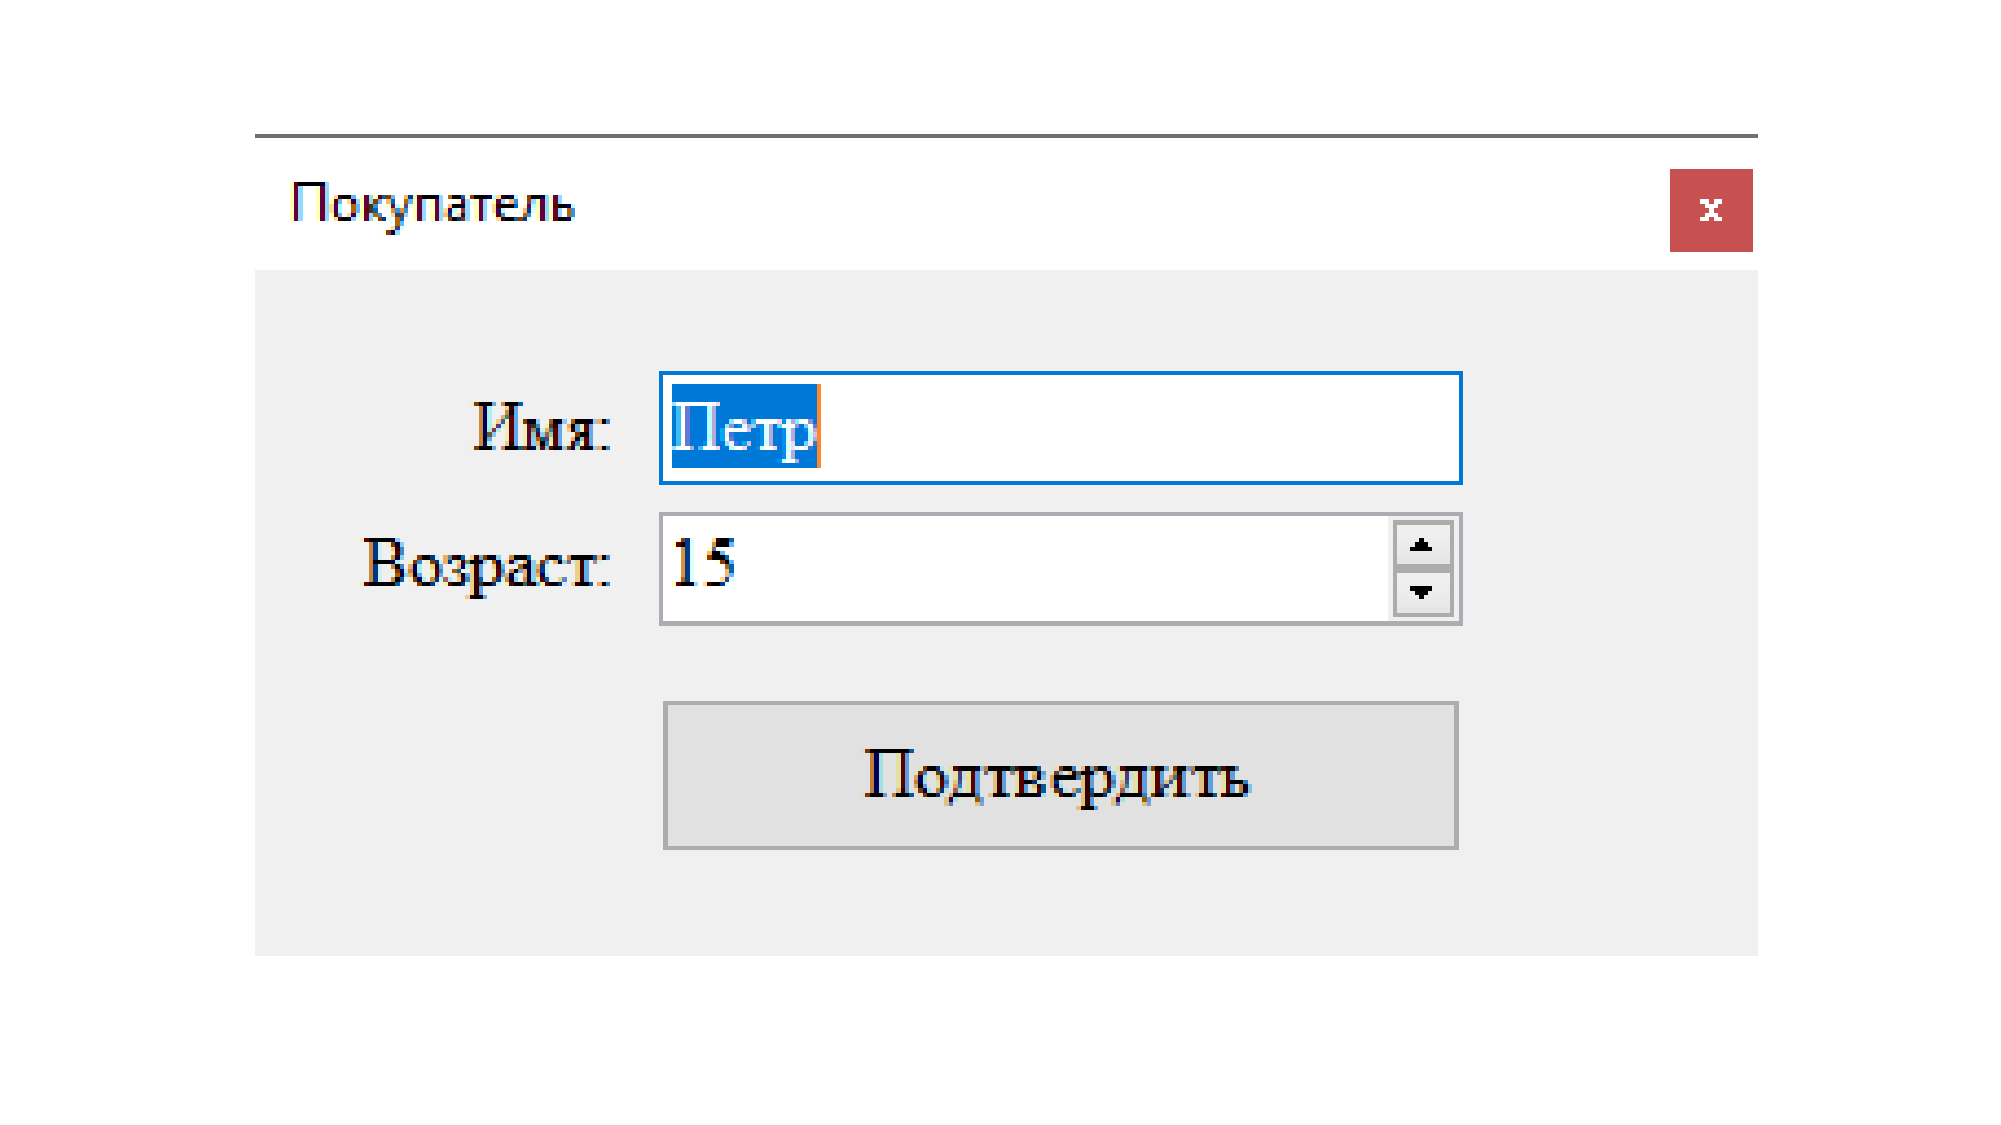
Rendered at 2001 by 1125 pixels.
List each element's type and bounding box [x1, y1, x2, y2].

picture [255, 134, 1758, 956]
